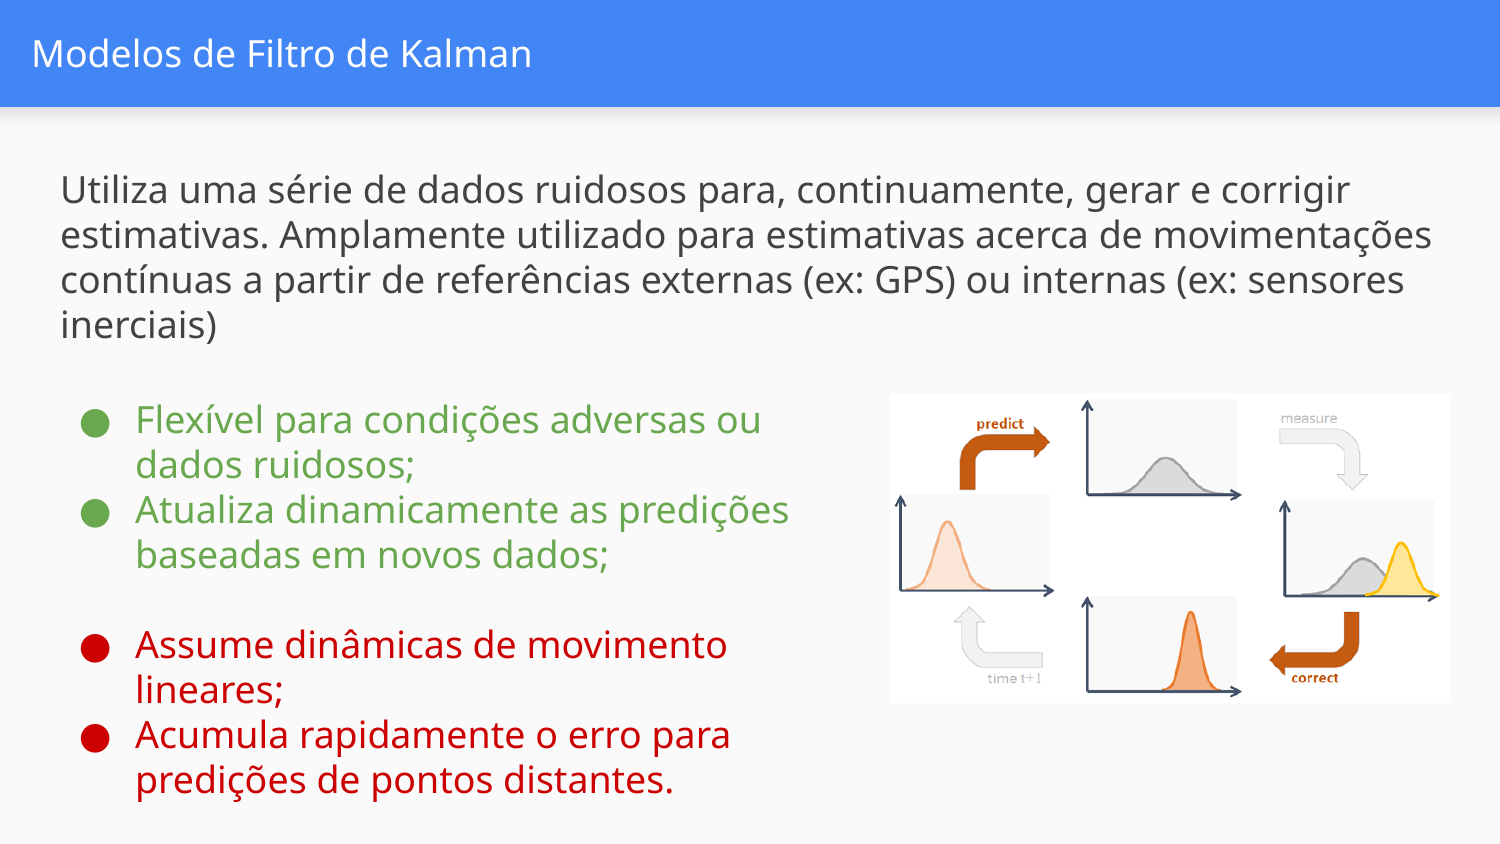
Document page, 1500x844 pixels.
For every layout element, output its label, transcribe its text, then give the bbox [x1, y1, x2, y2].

text_box Flexível para condições adversas ou dados ruidosos; Atualiza dinamicamente as predições baseadas em novos dados; Assume dinâmicas de movimento lineares; Acumula rapidamente o erro para predições de pontos distantes. [45, 382, 891, 716]
title Modelos de Filtro de Kalman [16, 2, 1464, 102]
text_box Utiliza uma série de dados ruidosos para, continuamente, gerar e corrigir estimativas. Amplamente utilizado para estimativas acerca de movimentações contínuas a partir de referências externas (ex: GPS) ou internas (ex: sensores inerciais) [45, 150, 1451, 382]
picture [890, 394, 1451, 704]
